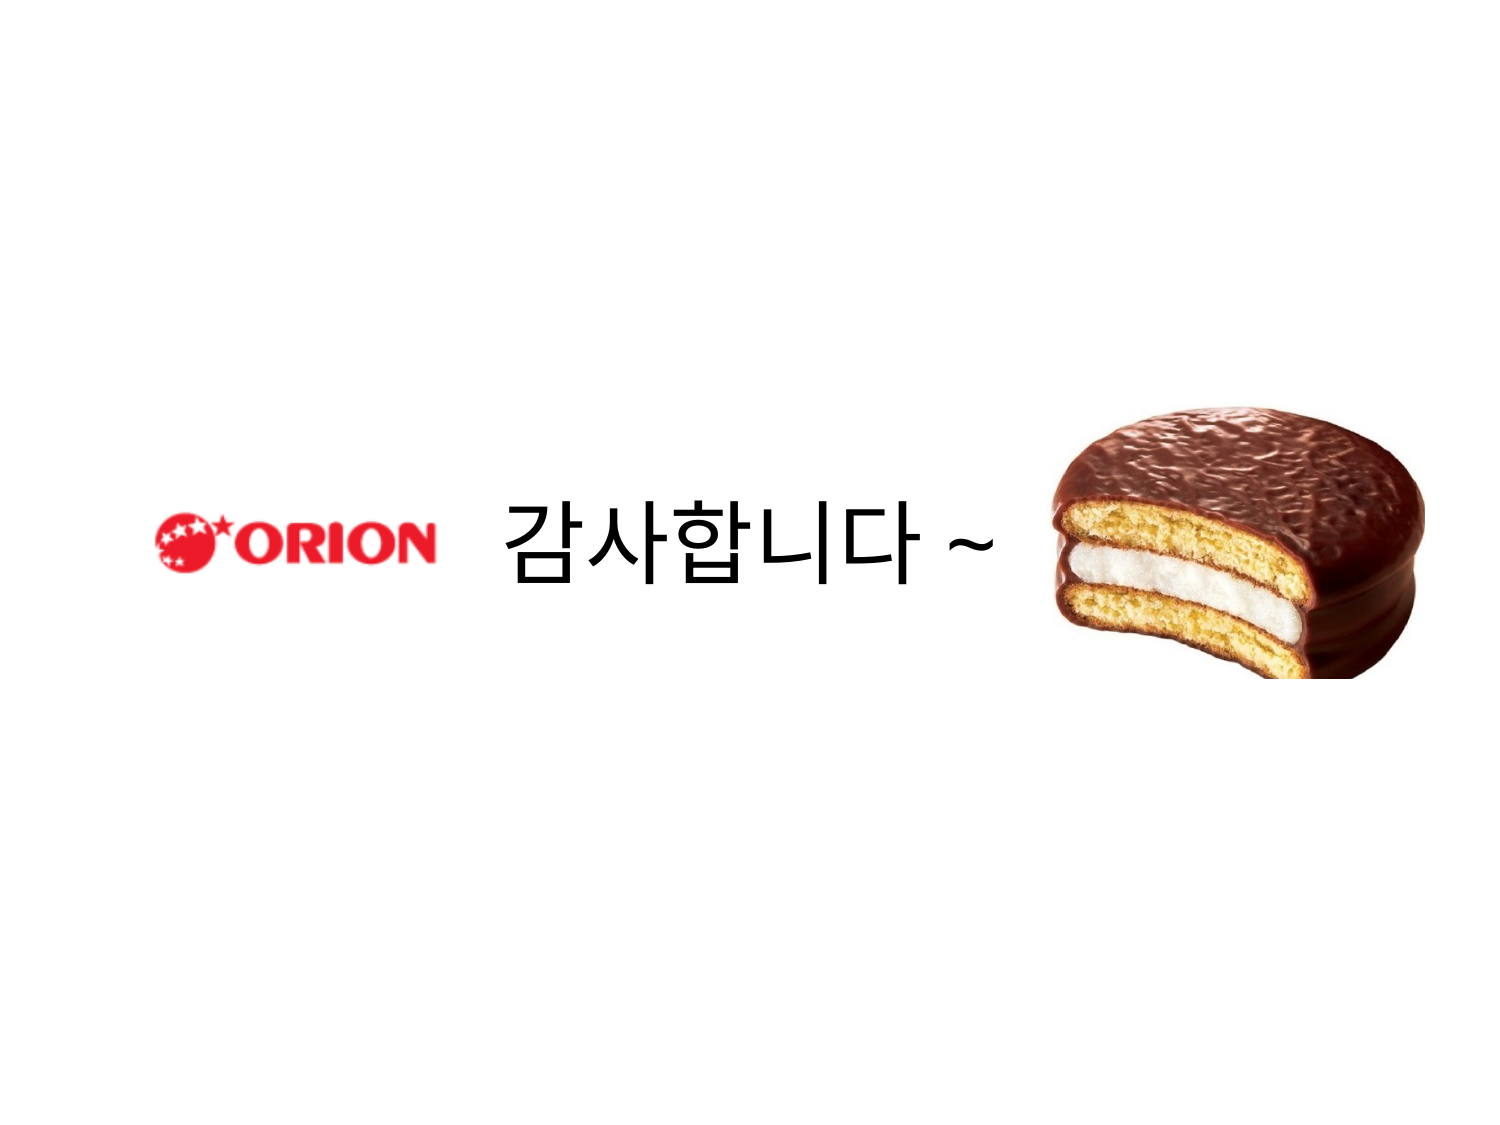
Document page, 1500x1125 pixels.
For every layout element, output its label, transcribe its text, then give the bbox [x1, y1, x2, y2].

title 감사합니다~ [112, 420, 1039, 662]
picture [135, 495, 465, 587]
picture [1045, 402, 1425, 679]
